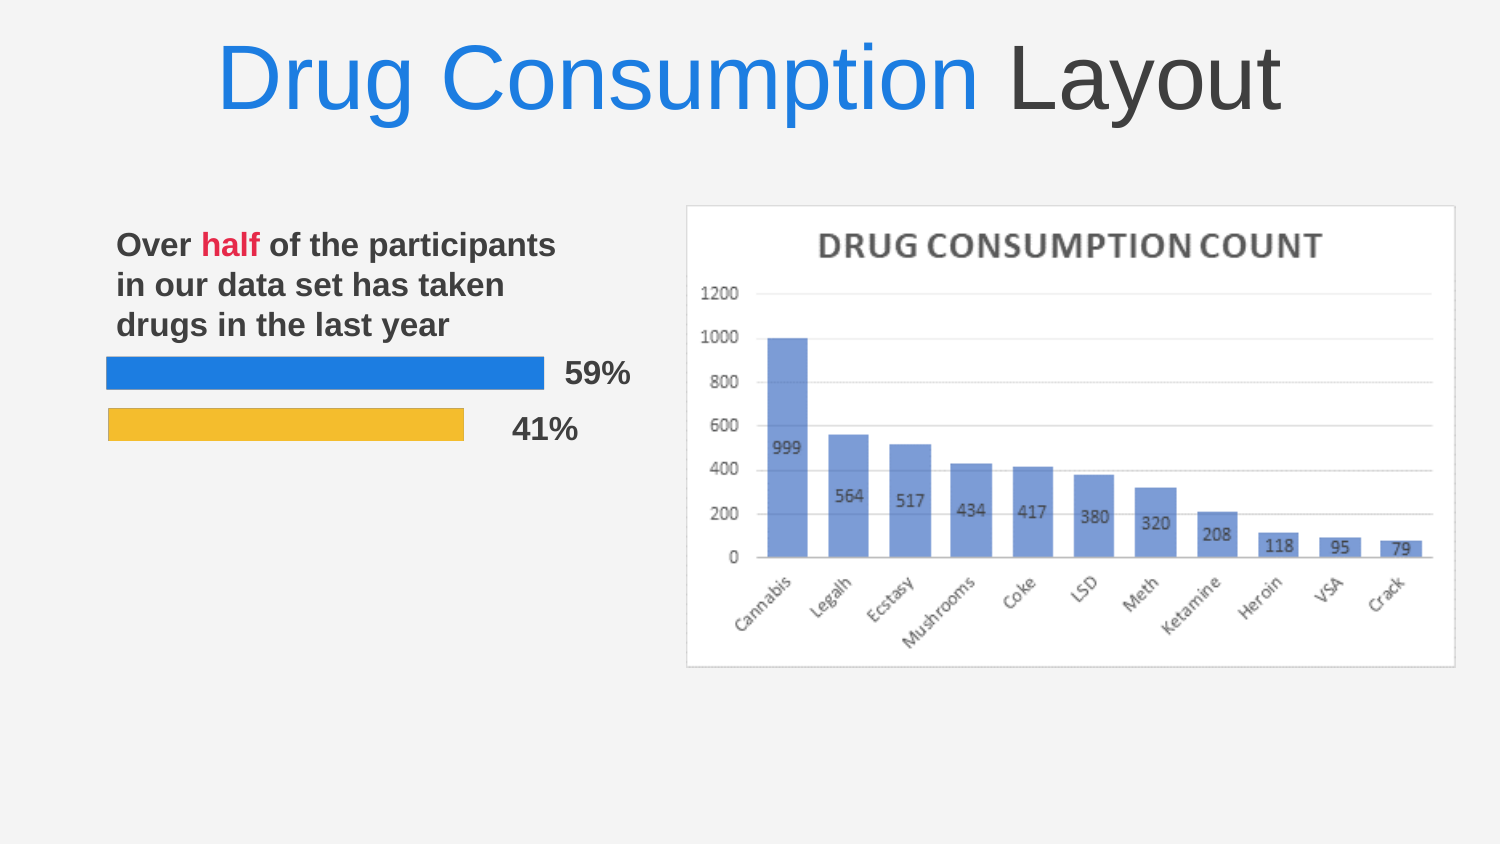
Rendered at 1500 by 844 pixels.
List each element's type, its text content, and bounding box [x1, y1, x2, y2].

text_box Over half of the participants in our data set has taken drugs in the last year [100, 216, 597, 312]
text_box 59% [613, 344, 663, 400]
title Drug Consumption Layout [0, 0, 1500, 146]
picture [685, 205, 1456, 668]
text_box 41% [515, 405, 610, 456]
picture [76, 320, 610, 476]
